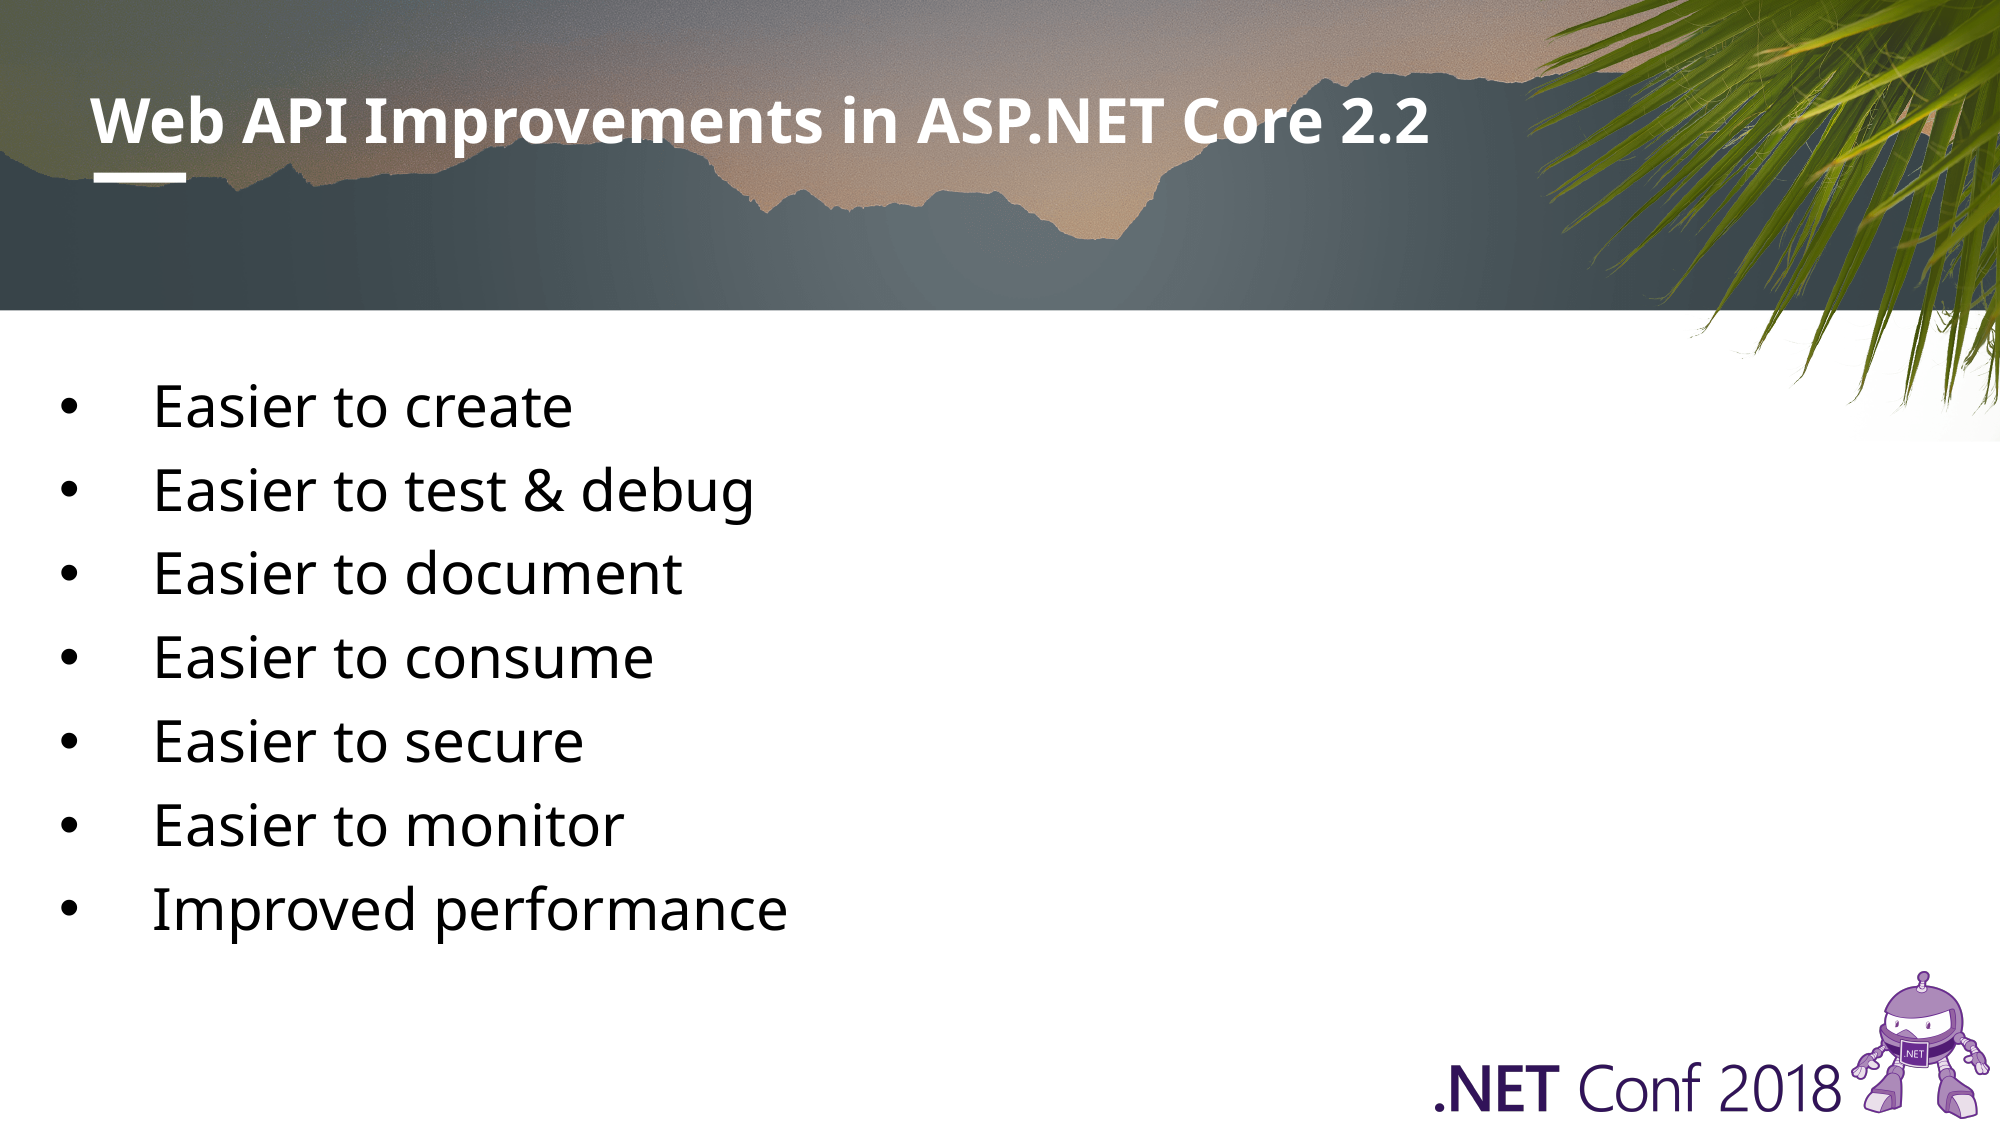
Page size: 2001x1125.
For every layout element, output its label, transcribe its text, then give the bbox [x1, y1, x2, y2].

picture [0, 0, 2000, 460]
picture [1851, 971, 1990, 1119]
picture [1435, 1071, 1841, 1112]
title Web API Improvements in ASP.NET Core 2.2 [75, 59, 1839, 188]
list Easier to create Easier to test & debug Easier to document Easier to consume Easier to secure Easier to monitor Improved performance [44, 369, 1956, 1071]
